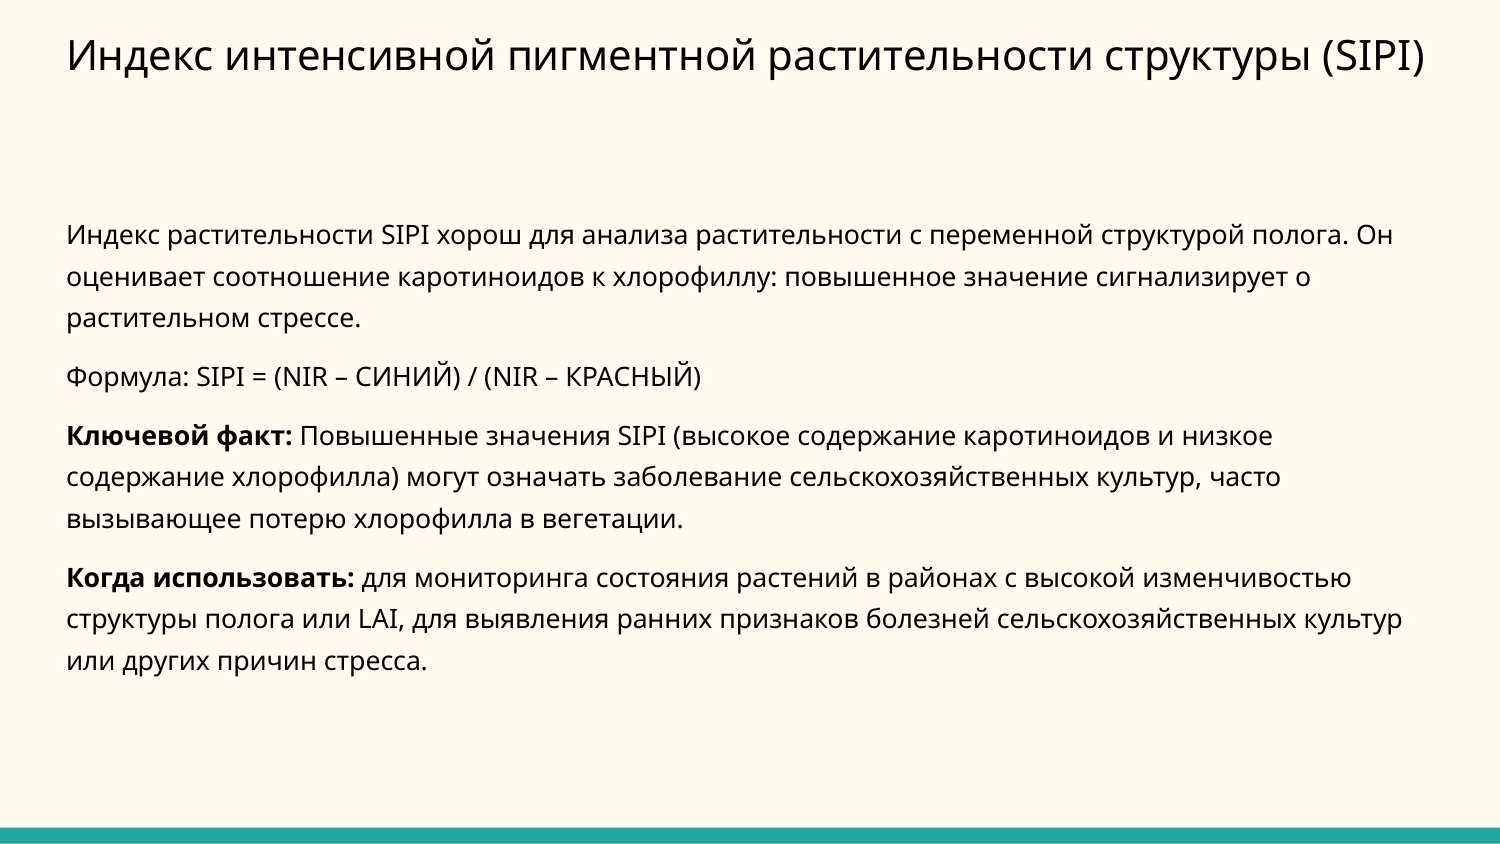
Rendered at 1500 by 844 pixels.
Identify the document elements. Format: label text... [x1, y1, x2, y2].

list Индекс растительности SIPI хорош для анализа растительности с переменной структурой полога. Он оценивает соотношение каротиноидов к хлорофиллу: повышенное значение сигнализирует о растительном стрессе. Формула: SIPI = (NIR – СИНИЙ) / (NIR – КРАСНЫЙ) Ключевой факт: Повышенные значения SIPI (высокое содержание каротиноидов и низкое содержание хлорофилла) могут означать заболевание сельскохозяйственных культур, часто вызывающее потерю хлорофилла в вегетации. Когда использовать: для мониторинга состояния растений в районах с высокой изменчивостью структуры полога или LAI, для выявления ранних признаков болезней сельскохозяйственных культур или других причин стресса. [51, 142, 1449, 700]
title Индекс интенсивной пигментной растительности структуры (SIPI) [51, 10, 1449, 112]
